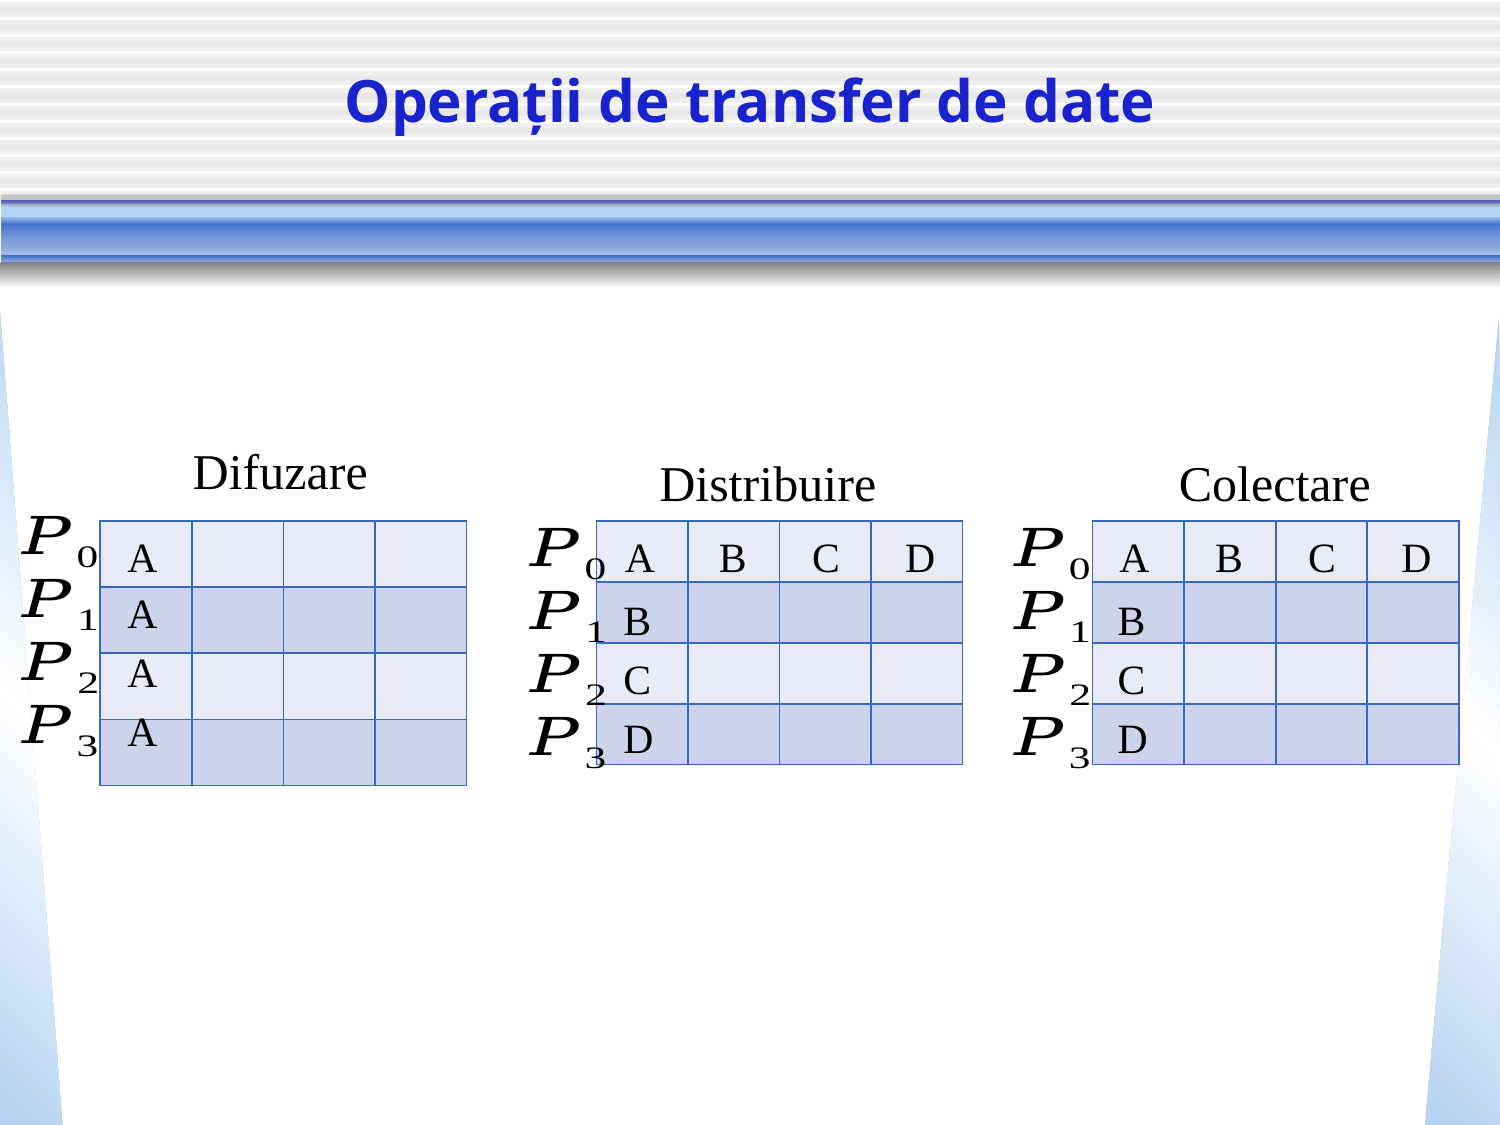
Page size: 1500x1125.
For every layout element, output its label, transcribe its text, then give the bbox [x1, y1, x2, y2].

table_cell [284, 720, 374, 785]
table_cell [689, 644, 779, 703]
text_box A [612, 523, 671, 586]
table_cell [671, 583, 687, 642]
table_cell [1165, 583, 1183, 642]
table_header [376, 522, 466, 586]
table_cell [1368, 583, 1458, 642]
table_cell [872, 644, 962, 703]
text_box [1009, 520, 1092, 776]
table_cell [780, 644, 870, 703]
table_cell [193, 720, 283, 785]
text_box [1102, 585, 1164, 771]
table_cell [1168, 705, 1183, 764]
table_header [193, 522, 283, 586]
table_cell [1368, 705, 1458, 764]
table_cell [284, 654, 374, 719]
table_cell [780, 705, 870, 764]
table_cell [674, 705, 687, 764]
table_cell [101, 720, 191, 785]
text_box Colectare [1164, 444, 1386, 520]
table_header [1185, 522, 1200, 581]
table_header [1445, 522, 1458, 581]
text_box Operații de transfer de date [18, 56, 1482, 232]
table_header [612, 522, 687, 581]
table_cell [1277, 644, 1366, 703]
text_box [608, 585, 670, 771]
table_cell [376, 588, 466, 652]
table_cell [1185, 705, 1275, 764]
table_header [177, 522, 191, 586]
table_cell [1185, 583, 1275, 642]
text_box Distribuire [644, 444, 892, 520]
picture [0, 0, 1500, 194]
table_header [689, 522, 704, 581]
text_box Difuzare [177, 432, 383, 508]
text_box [1199, 523, 1448, 590]
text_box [111, 520, 174, 764]
table_cell [284, 588, 374, 652]
table_header [1097, 522, 1183, 581]
table_cell [1168, 644, 1183, 703]
table_cell [376, 720, 466, 785]
table_cell [376, 654, 466, 719]
table_cell [178, 654, 191, 719]
table_cell [689, 705, 779, 764]
table_cell [689, 583, 779, 642]
text_box A [1104, 523, 1165, 586]
table_cell [1368, 644, 1458, 703]
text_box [17, 508, 100, 764]
table_cell [193, 654, 283, 719]
table_cell [1277, 598, 1366, 642]
table_header [950, 522, 962, 581]
table_cell [1277, 705, 1366, 764]
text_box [703, 523, 951, 590]
table_cell [872, 705, 962, 764]
table_header [284, 522, 374, 586]
table_cell [674, 644, 687, 703]
table_cell [193, 588, 283, 652]
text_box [525, 520, 608, 776]
table_cell [872, 583, 962, 642]
table_cell [780, 598, 870, 642]
table_cell [178, 588, 191, 652]
table_cell [1185, 644, 1275, 703]
